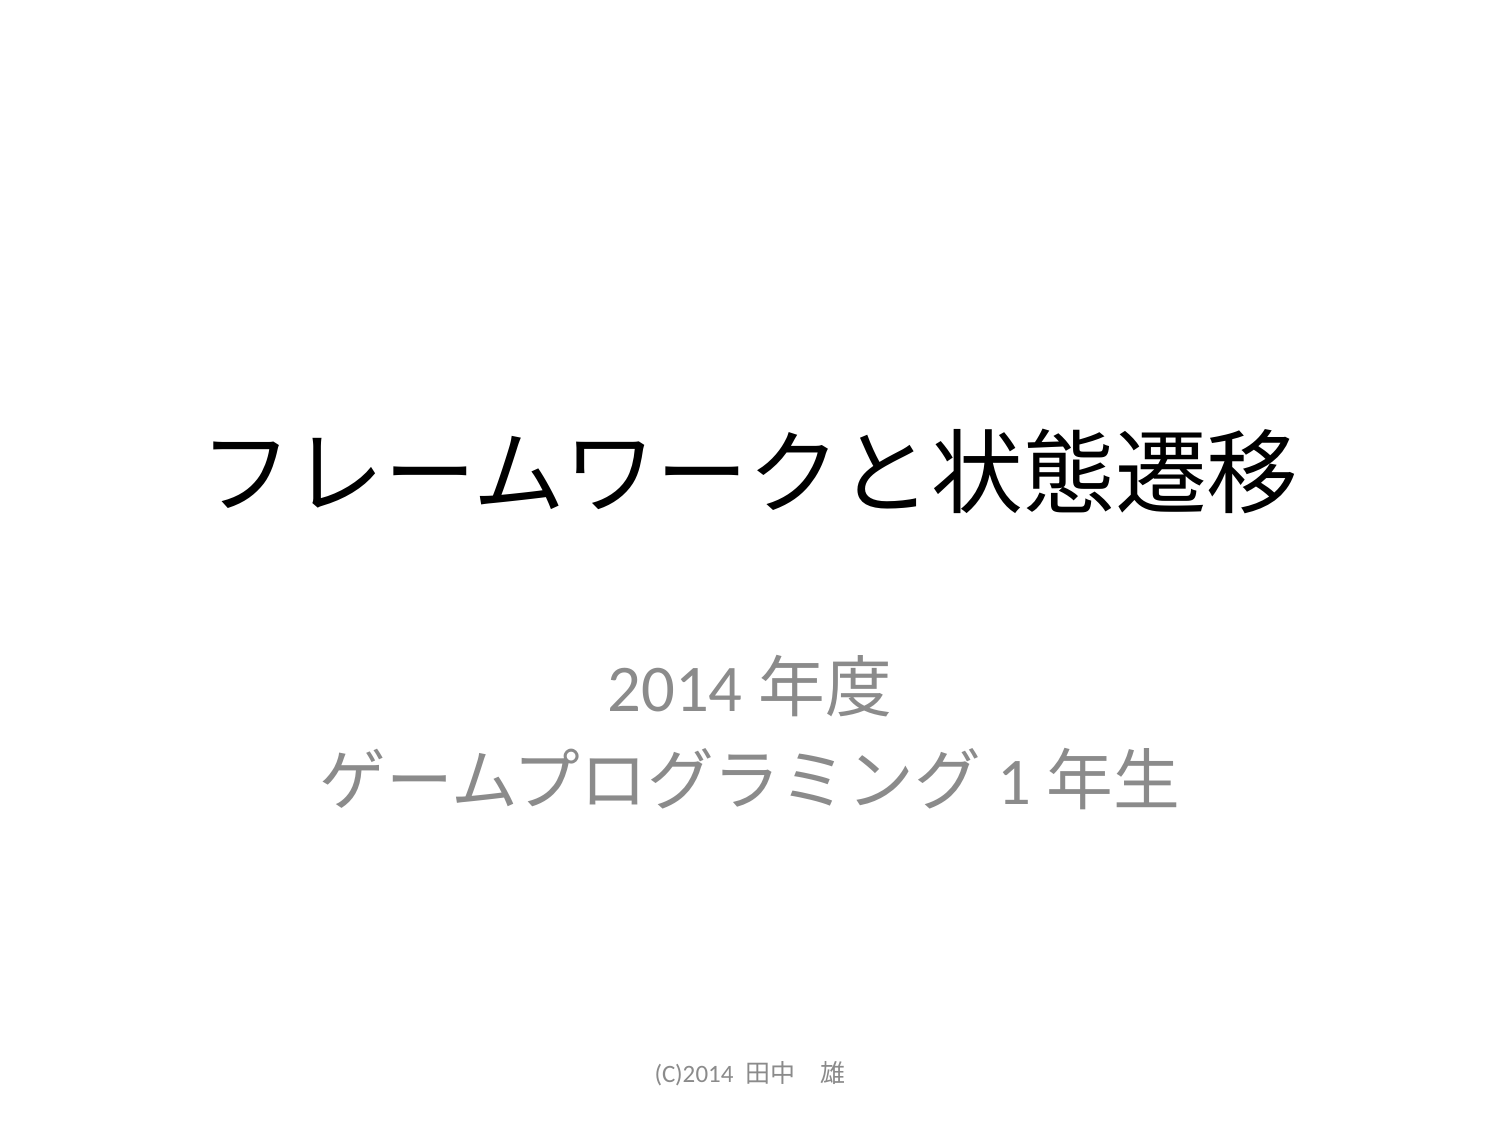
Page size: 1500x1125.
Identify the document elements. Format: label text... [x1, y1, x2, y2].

subtitle 2014年度 ゲームプログラミング1年生 [225, 637, 1275, 925]
footer (C)2014 田中 雄 [512, 1042, 988, 1103]
title フレームワークと状態遷移 [112, 349, 1388, 591]
